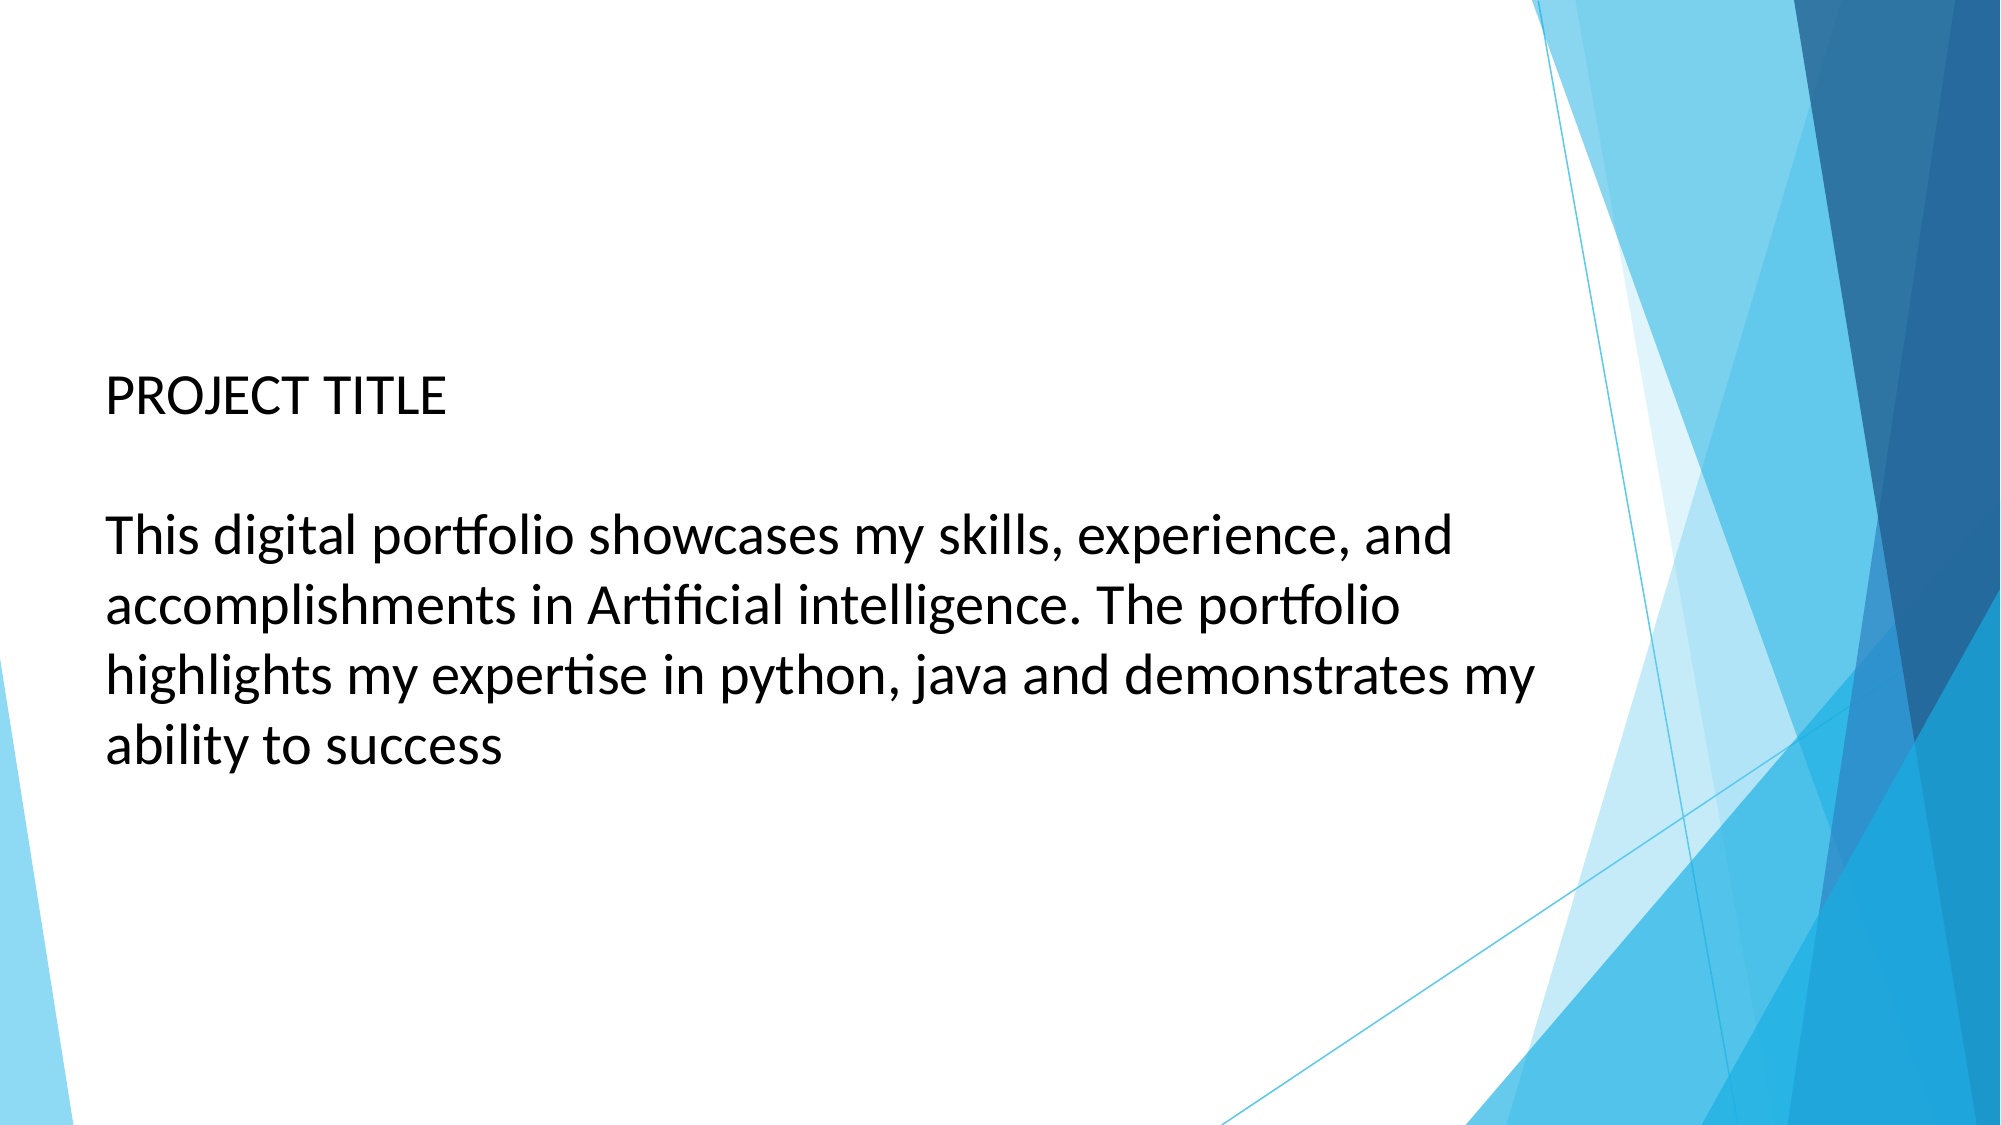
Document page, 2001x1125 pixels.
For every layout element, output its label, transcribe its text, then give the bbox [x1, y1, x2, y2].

text_box PROJECT TITLE This digital portfolio showcases my skills, experience, and accomplishments in Artificial intelligence. The portfolio highlights my expertise in python, java and demonstrates my ability to success [90, 348, 1612, 784]
